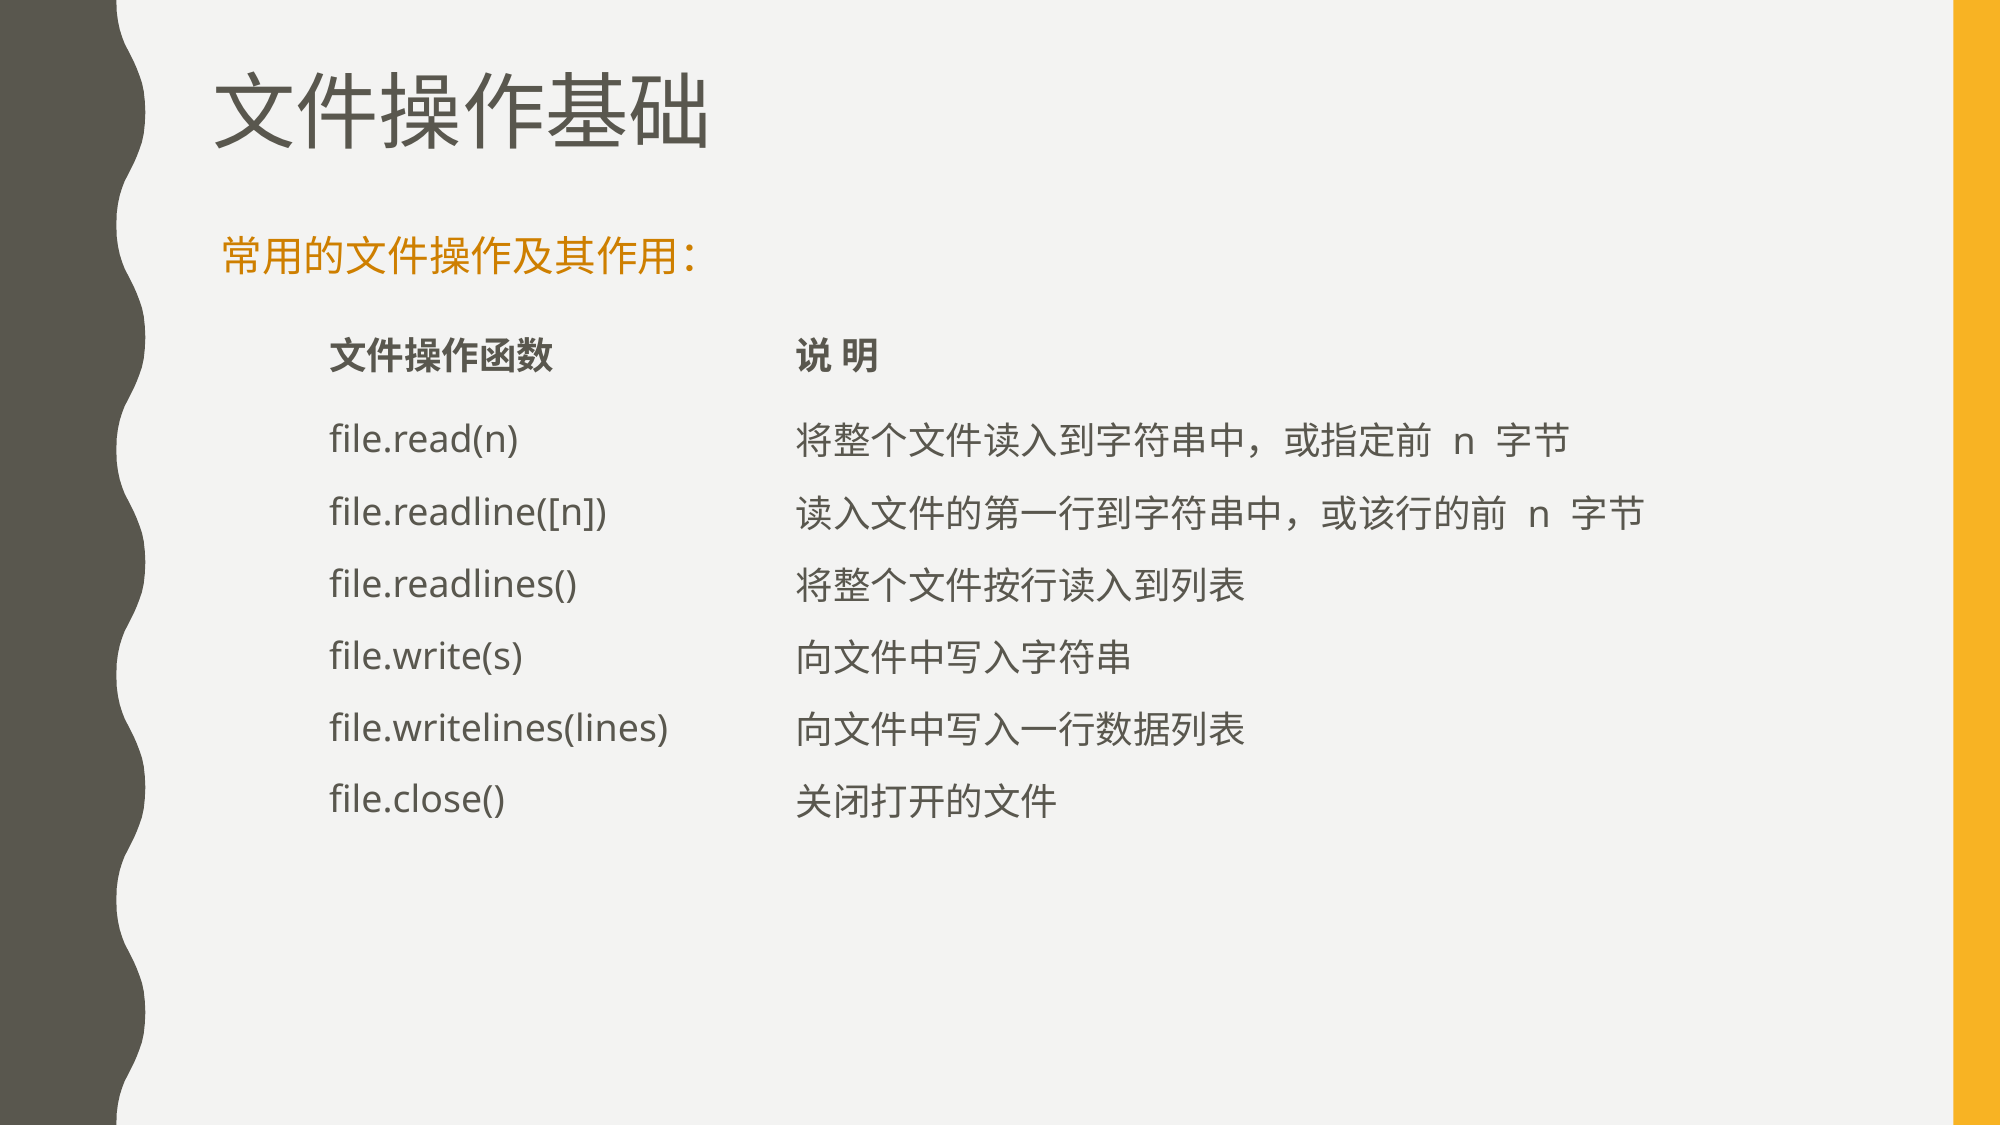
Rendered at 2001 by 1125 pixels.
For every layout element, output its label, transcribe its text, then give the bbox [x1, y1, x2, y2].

table_cell file.writelines(lines) [310, 691, 777, 763]
table_cell file.write(s) [310, 619, 777, 691]
table_header 文件操作函数 [310, 304, 777, 402]
table_cell 向文件中写入一行数据列表 [777, 691, 1872, 763]
table_header 说 明 [777, 304, 1872, 402]
table_cell file.close() [310, 763, 777, 835]
table_cell 将整个文件按行读入到列表 [777, 547, 1872, 619]
table_cell file.readline([n]) [310, 475, 777, 547]
table_cell file.read(n) [310, 402, 777, 475]
title 文件操作基础 [197, 62, 1985, 331]
list 常用的文件操作及其作用： [205, 217, 1875, 965]
table_cell file.readlines() [310, 547, 777, 619]
table_cell 将整个文件读入到字符串中，或指定前 n 字节 [777, 402, 1872, 475]
table_cell 读入文件的第一行到字符串中，或该行的前 n 字节 [777, 475, 1872, 547]
table_cell 向文件中写入字符串 [777, 619, 1872, 691]
table_cell 关闭打开的文件 [777, 763, 1872, 835]
